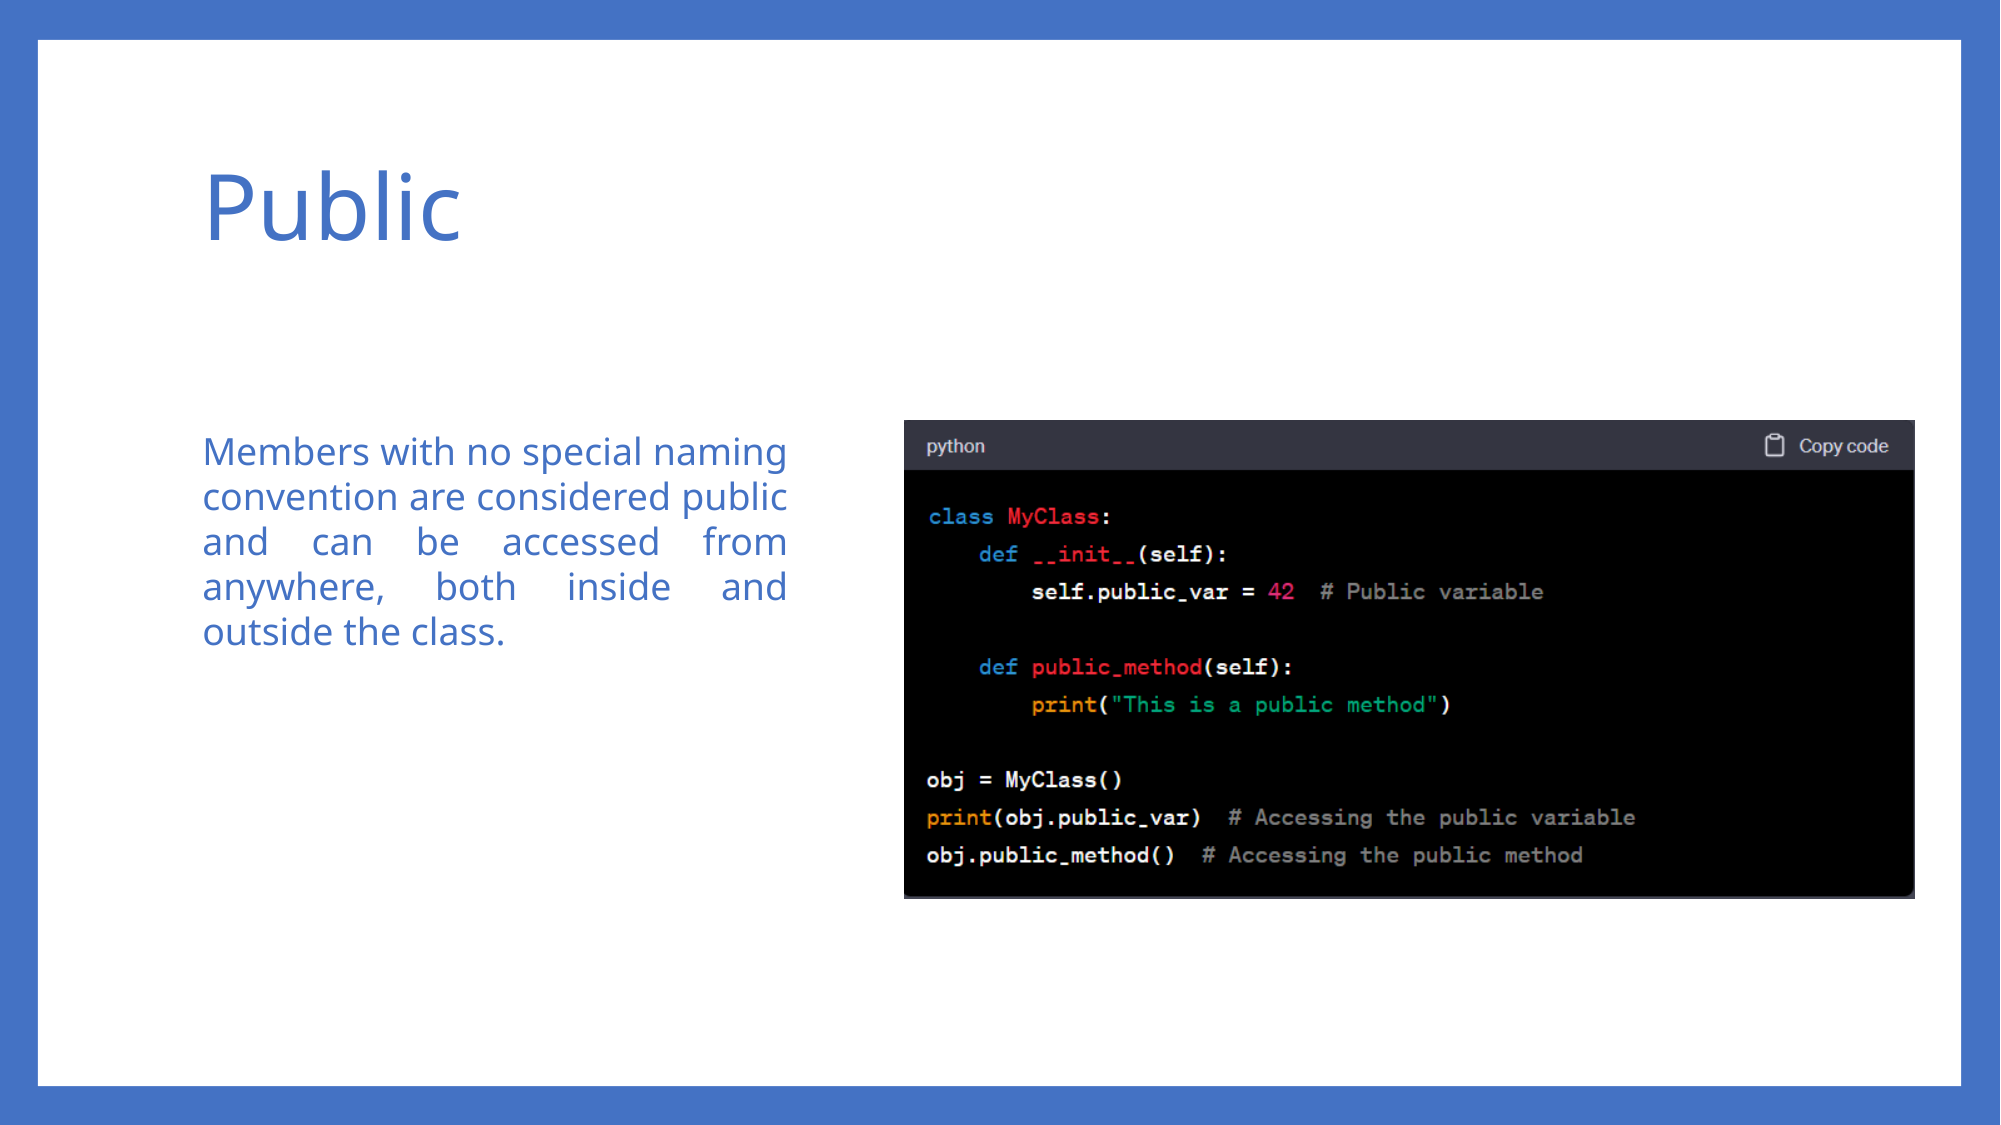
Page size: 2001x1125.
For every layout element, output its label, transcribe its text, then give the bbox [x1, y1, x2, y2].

text_box Members with no special naming convention are considered public and can be accessed from anywhere, both inside and outside the class. [187, 420, 804, 661]
title Public [187, 99, 1808, 323]
picture [903, 420, 1915, 899]
